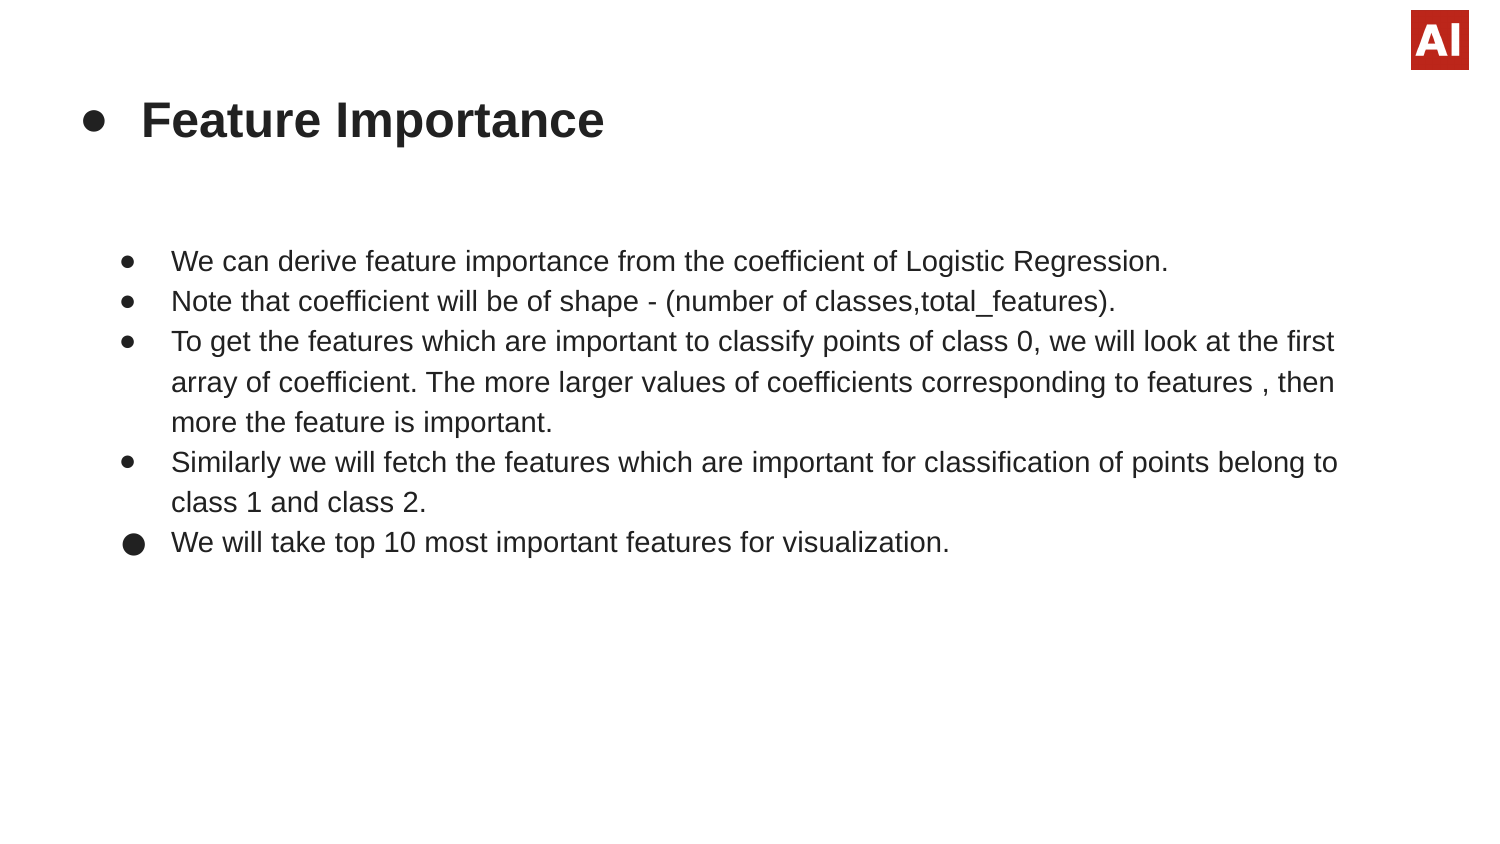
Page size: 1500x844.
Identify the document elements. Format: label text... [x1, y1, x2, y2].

title Feature Importance [51, 72, 1449, 167]
picture [1411, 10, 1469, 70]
text_box We can derive feature importance from the coefficient of Logistic Regression. Note that coefficient will be of shape - (number of classes,total_features). To get the features which are important to classify points of class 0, we will look at the first array of coefficient. The more larger values of coefficients corresponding to features , then more the feature is important. Similarly we will fetch the features which are important for classification of points belong to class 1 and class 2. We will take top 10 most important features for visualization. [81, 222, 1375, 574]
